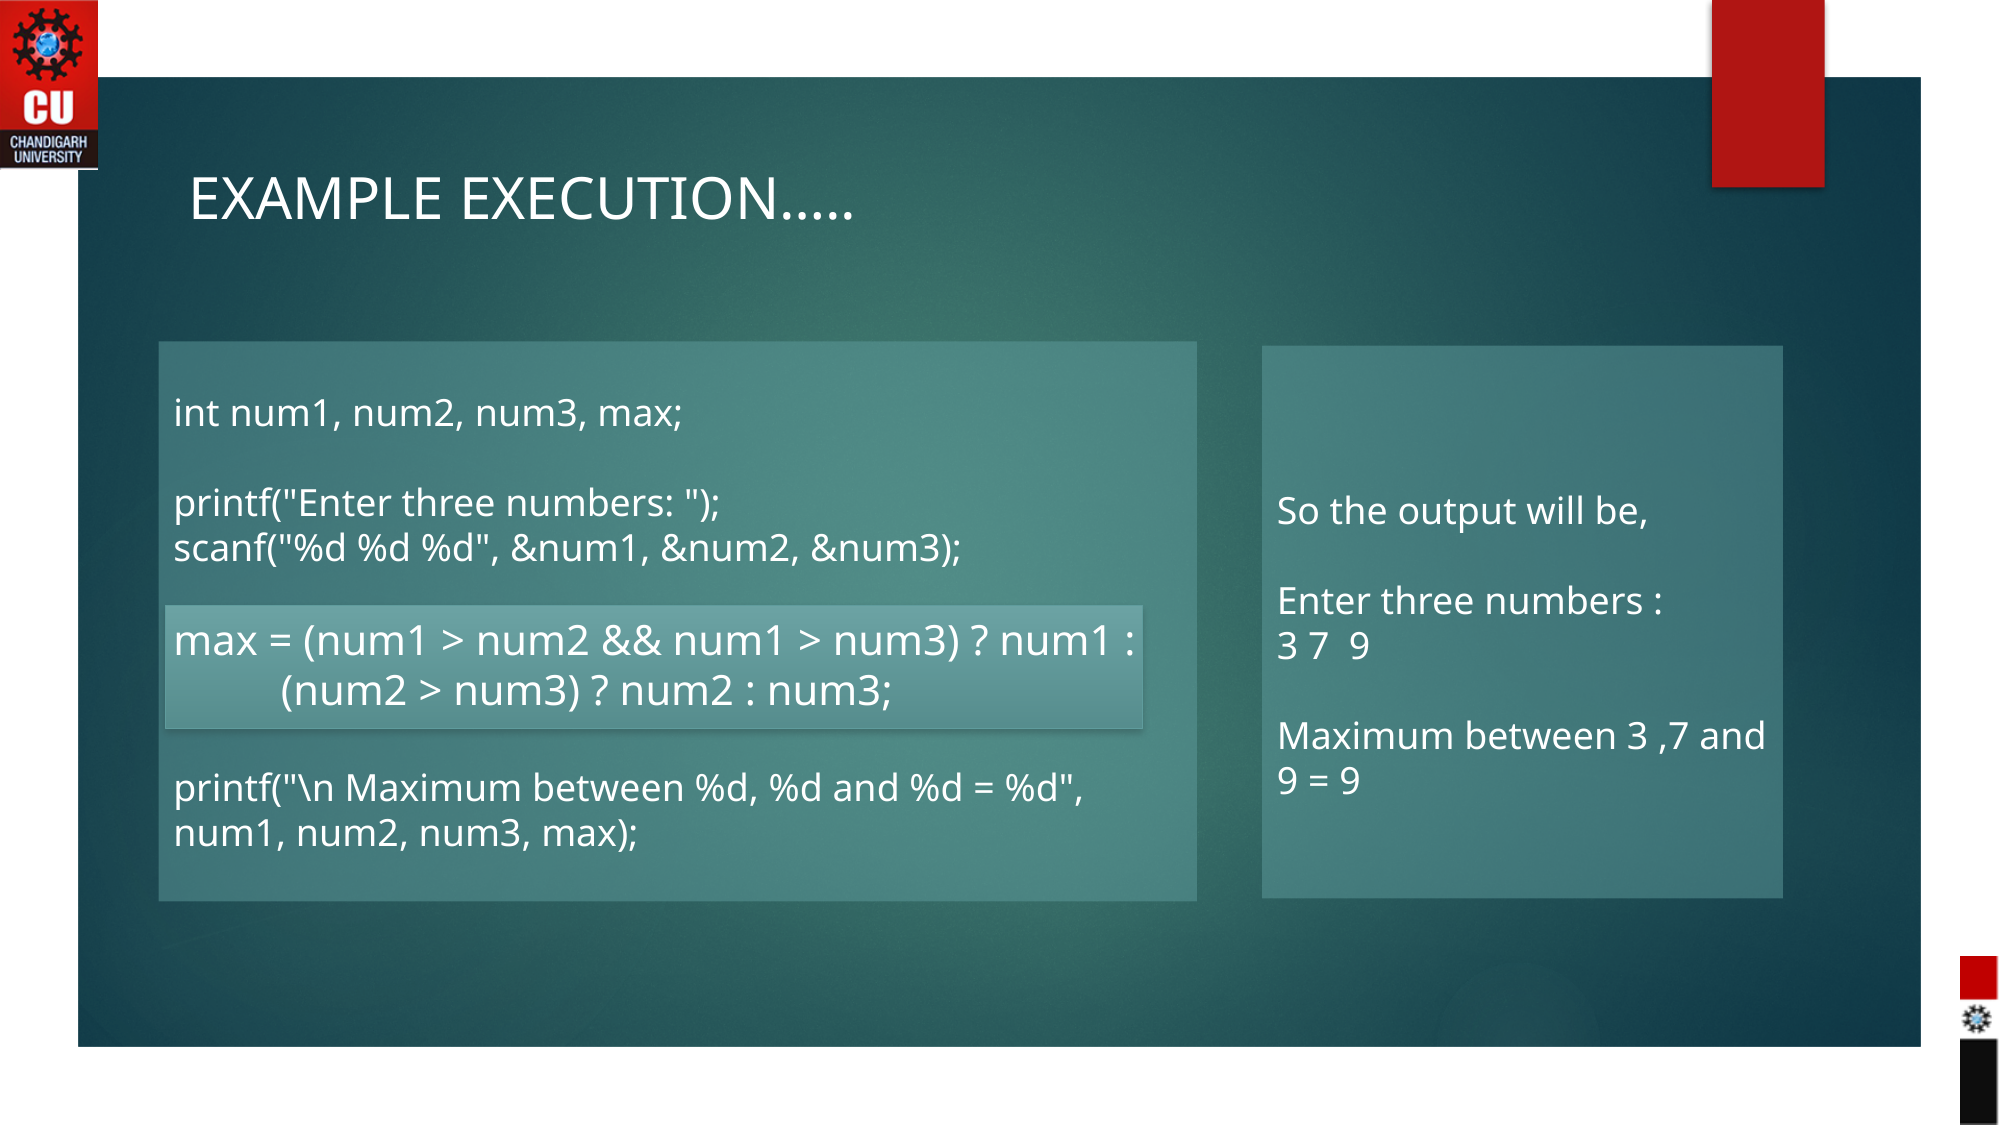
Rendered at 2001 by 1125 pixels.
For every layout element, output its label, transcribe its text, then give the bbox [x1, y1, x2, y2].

picture [0, 0, 99, 170]
text_box EXAMPLE EXECUTION….. [174, 154, 1069, 239]
picture [1960, 955, 2000, 1125]
text_box So the output will be, Enter three numbers : 3 7 9 Maximum between 3 ,7 and 9 = 9 [1262, 345, 1783, 899]
text_box int num1, num2, num3, max; printf("Enter three numbers: "); scanf("%d %d %d", &num1, &num2, &num3); max = (num1 > num2 && num1 > num3) ? num1 : (num2 > num3) ? num2 : num3; printf("\n Maximum between %d, %d and %d = %d", num1, num2, num3, max); [158, 341, 1197, 902]
